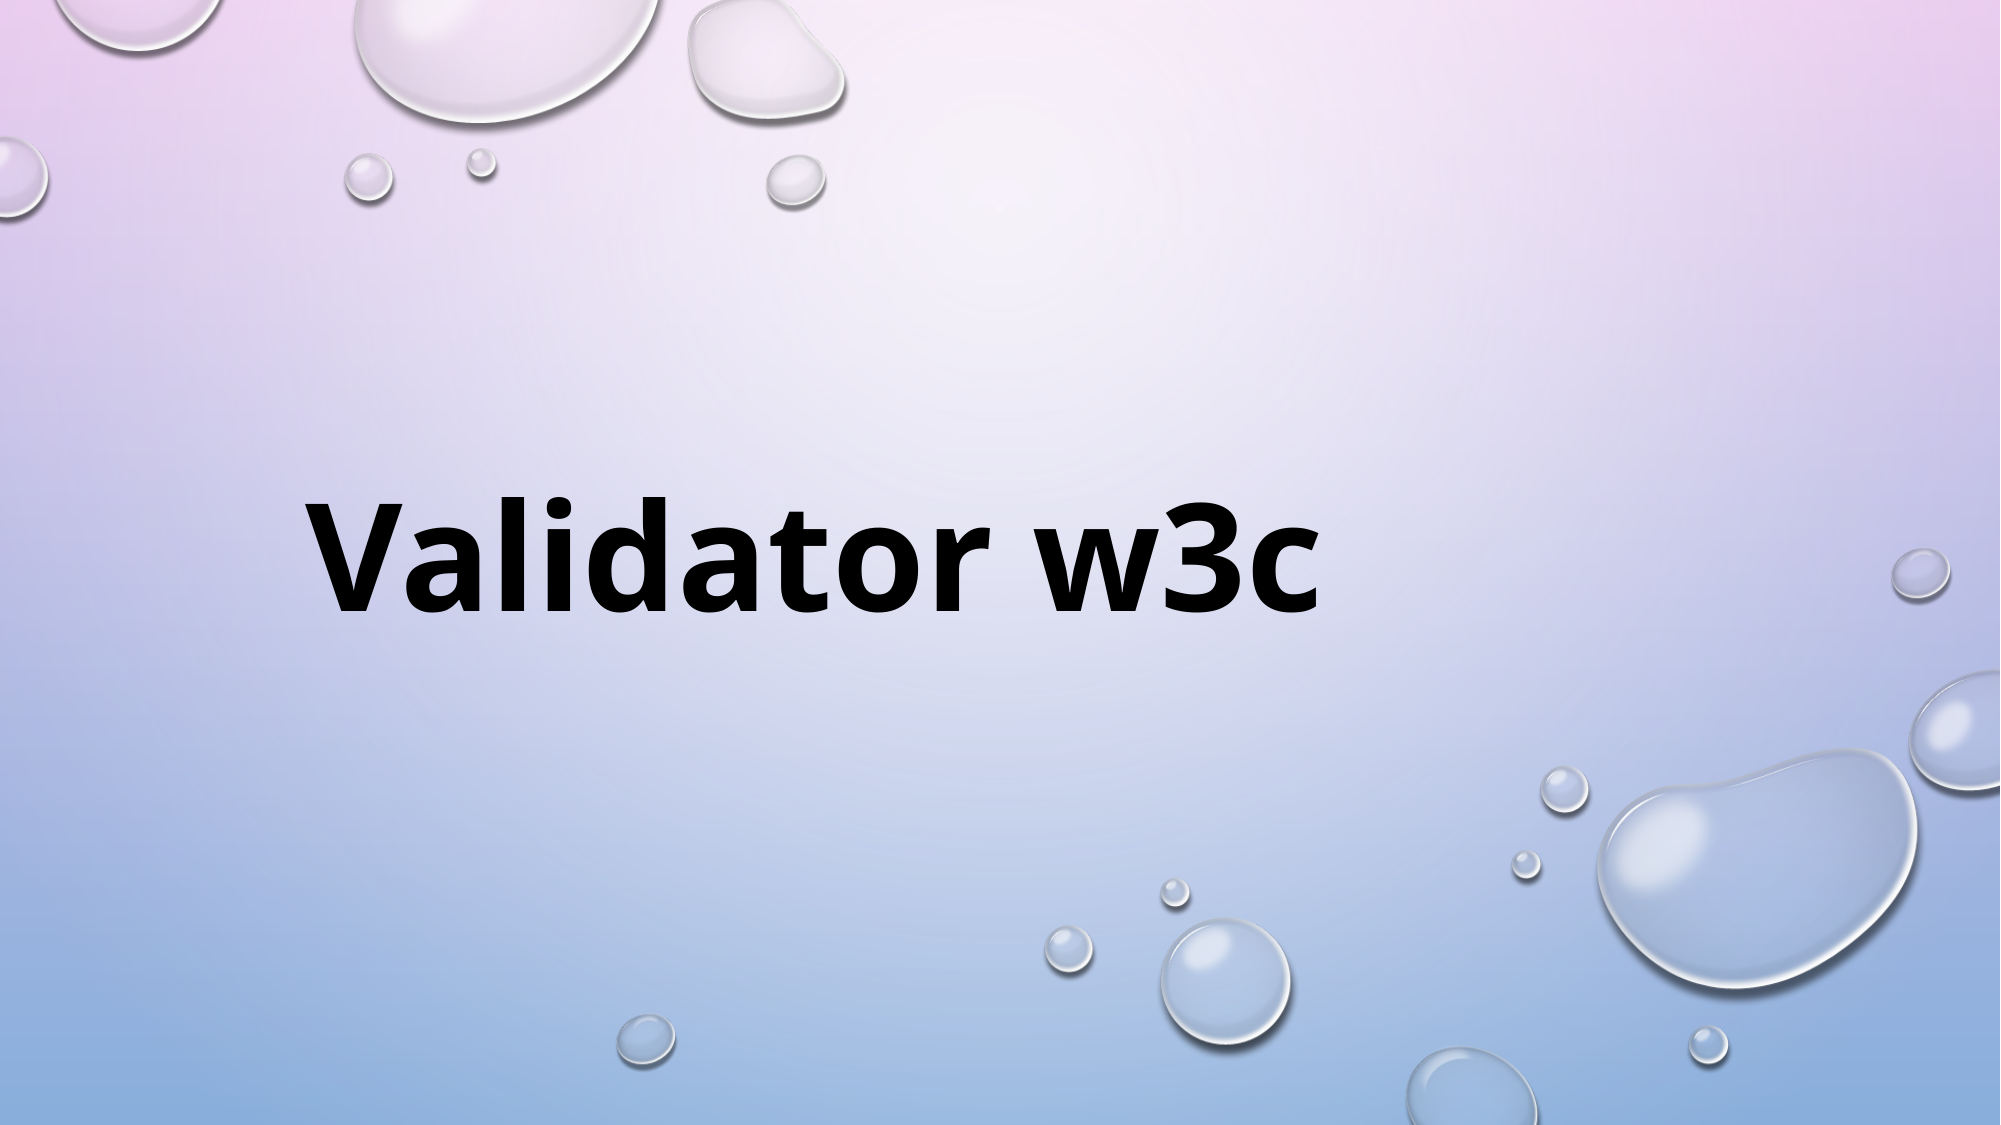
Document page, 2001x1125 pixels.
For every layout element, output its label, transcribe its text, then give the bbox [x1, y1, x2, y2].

picture [0, 0, 2000, 1125]
text_box Validator w3c [290, 454, 1339, 650]
